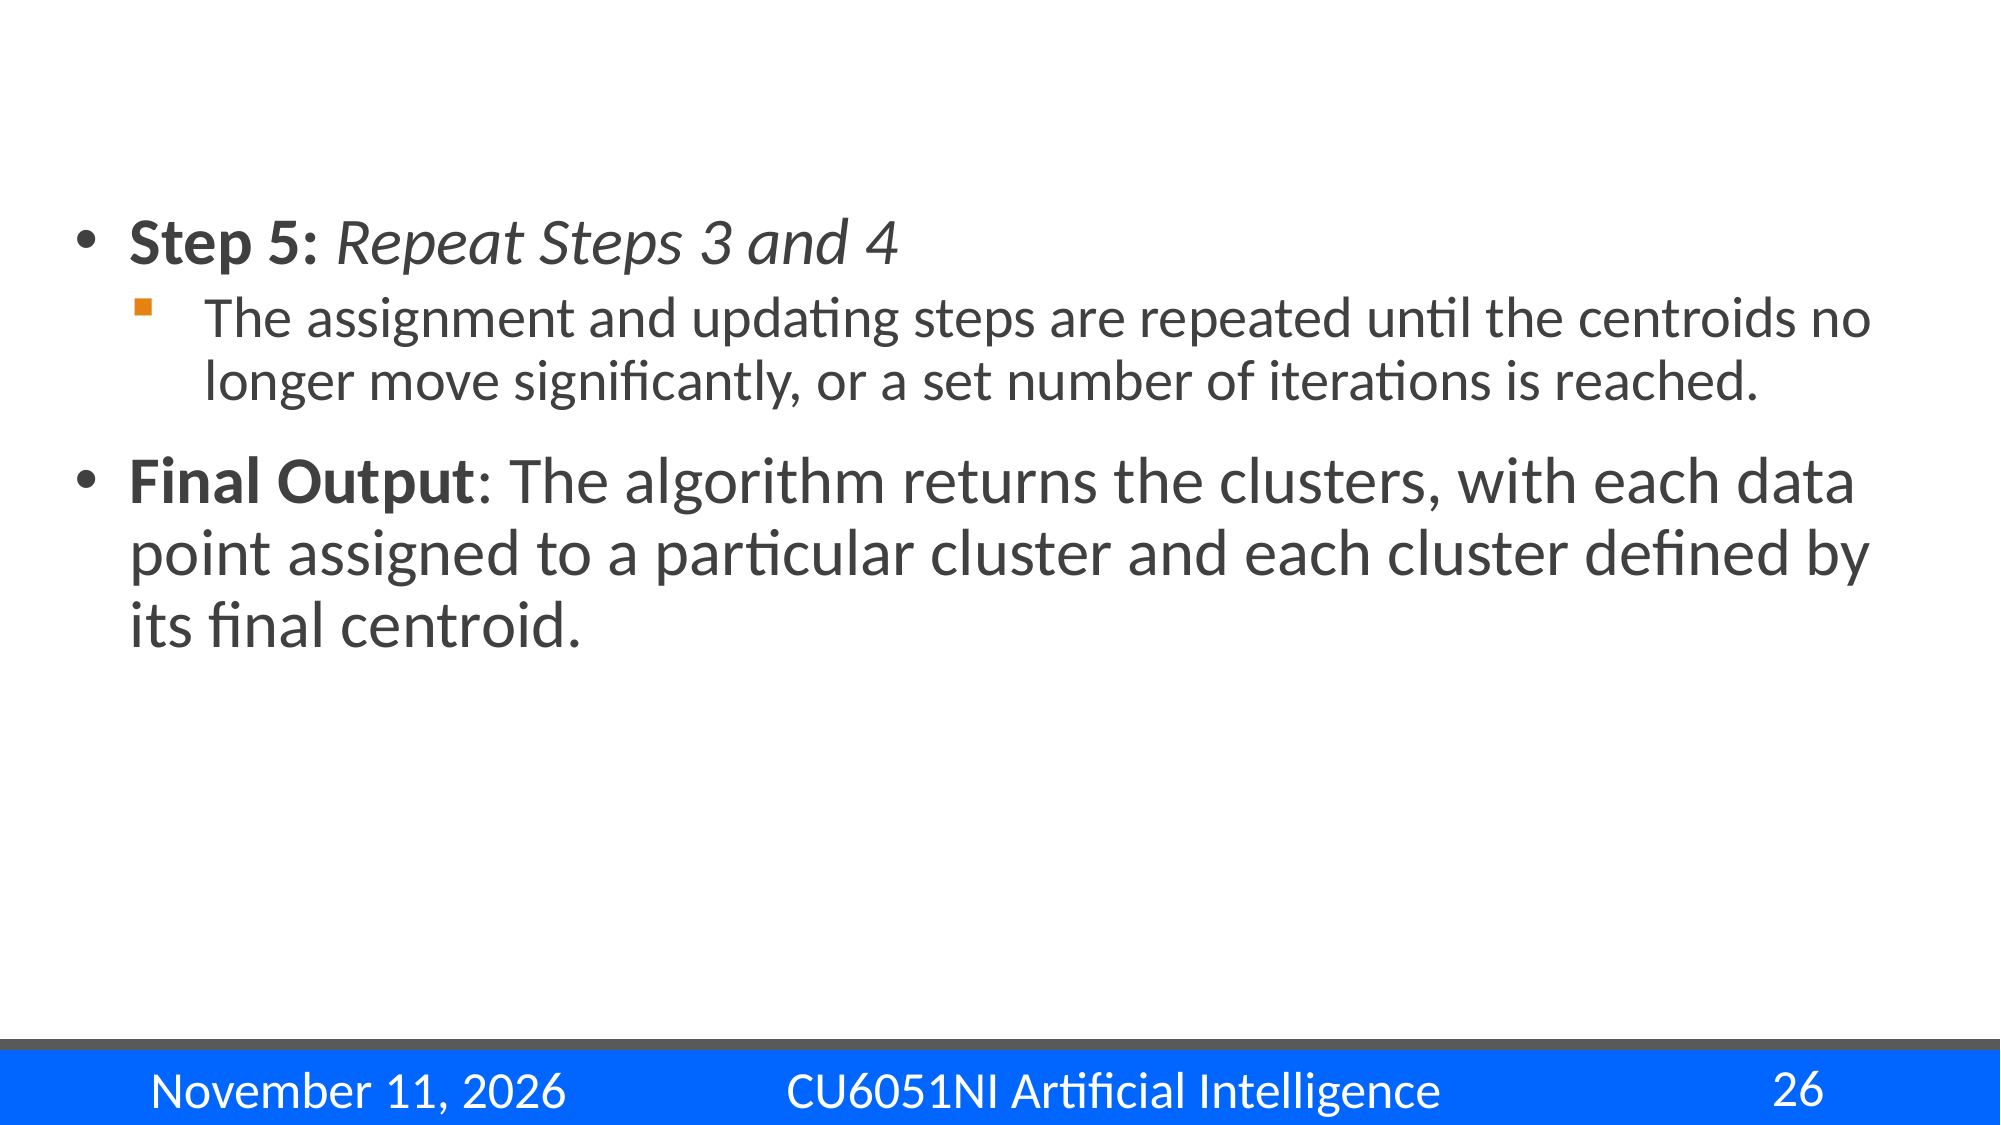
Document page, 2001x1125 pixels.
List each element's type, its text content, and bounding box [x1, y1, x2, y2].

slide_number 26 [1624, 1056, 1840, 1116]
list Step 5: Repeat Steps 3 and 4 The assignment and updating steps are repeated until the centroids no longer move significantly, or a set number of iterations is reached. Final Output: The algorithm returns the clusters, with each data point assigned to a particular cluster and each cluster defined by its final centroid. [54, 199, 1949, 1008]
footer CU6051NI Artificial Intelligence [695, 1057, 1533, 1118]
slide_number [135, 1057, 622, 1118]
